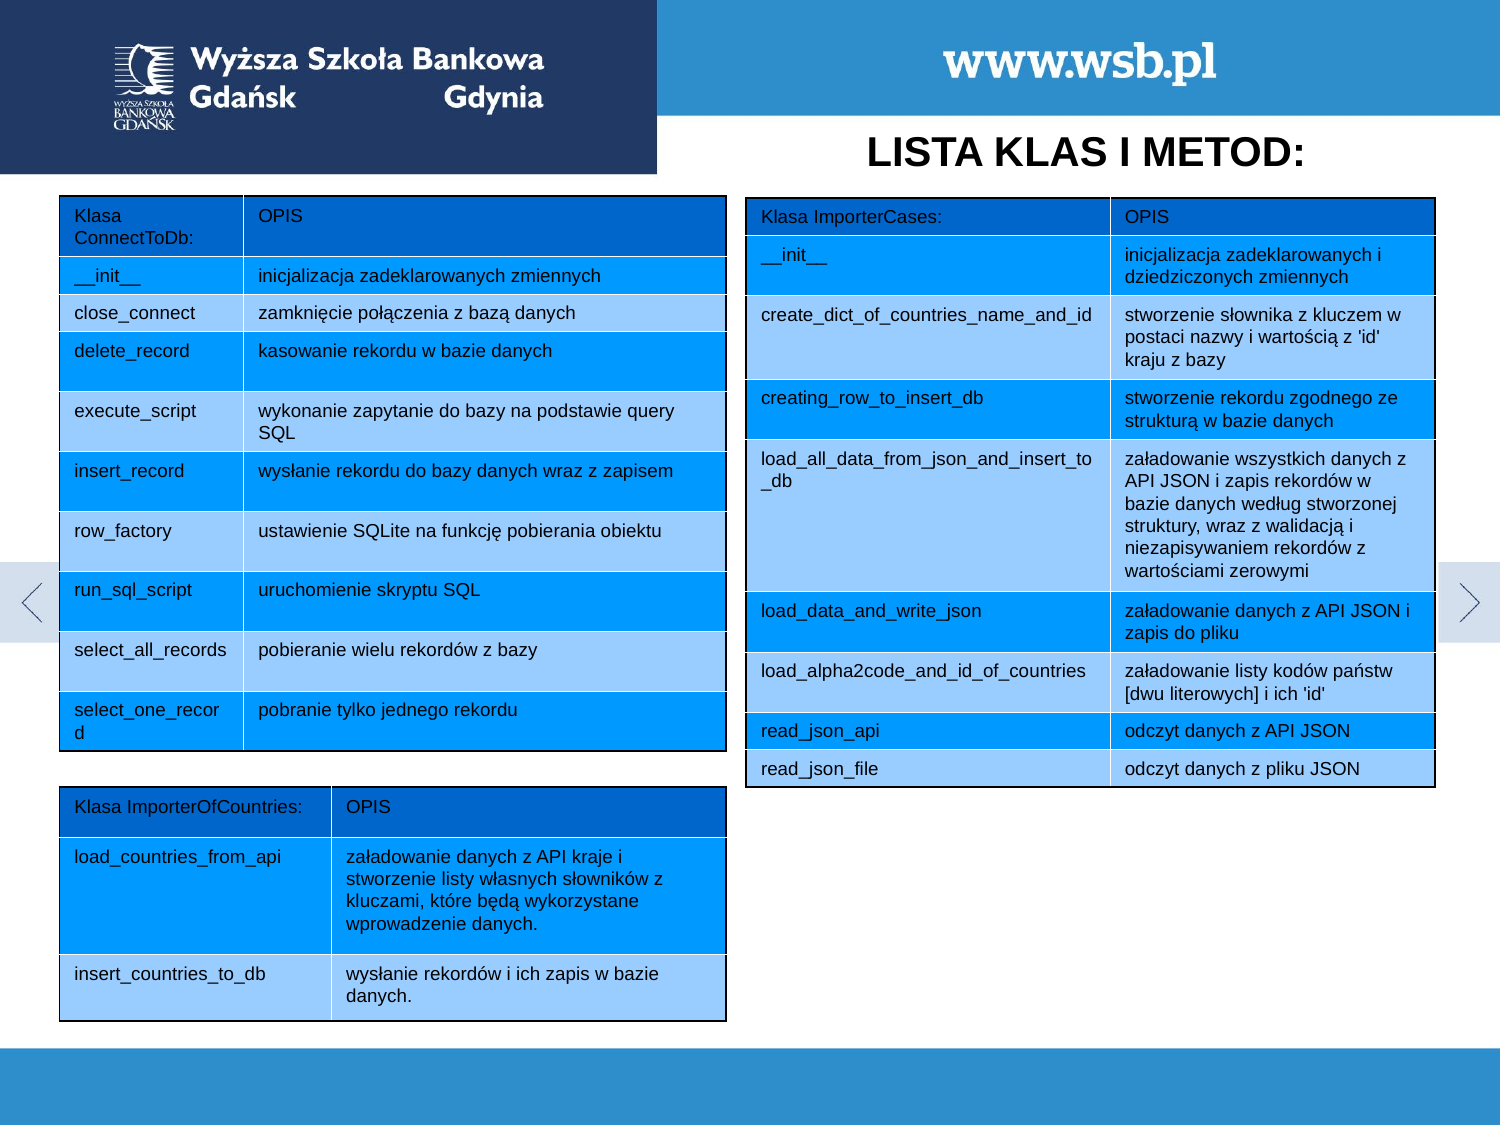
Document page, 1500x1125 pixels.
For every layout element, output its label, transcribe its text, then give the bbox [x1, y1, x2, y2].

table_header Klasa ImporterCases: [747, 199, 1110, 235]
table_header OPIS [1111, 199, 1434, 235]
table_cell stworzenie słownika z kluczem w postaci nazwy i wartością z 'id' kraju z bazy [1111, 296, 1434, 379]
table_cell insert_countries_to_db [60, 955, 331, 1020]
table_cell uruchomienie skryptu SQL [244, 572, 725, 631]
table_cell insert_record [60, 452, 243, 511]
table_header OPIS [332, 788, 725, 837]
table_cell inicjalizacja zadeklarowanych i dziedziczonych zmiennych [1111, 236, 1434, 295]
table_cell __init__ [60, 257, 243, 294]
table_cell delete_record [60, 332, 243, 391]
table_cell stworzenie rekordu zgodnego ze strukturą w bazie danych [1111, 380, 1434, 439]
table_cell __init__ [747, 236, 1110, 295]
text_box LISTA KLAS I METOD: [866, 75, 1481, 225]
table_cell wysłanie rekordu do bazy danych wraz z zapisem [244, 452, 725, 511]
table_cell odczyt danych z API JSON [1111, 713, 1434, 749]
table_cell load_all_data_from_json_and_insert_to_db [747, 440, 1110, 591]
table_cell load_data_and_write_json [747, 592, 1110, 652]
table_cell row_factory [60, 512, 243, 571]
table_cell execute_script [60, 392, 243, 451]
table_cell pobranie tylko jednego rekordu [244, 692, 725, 750]
table_cell załadowanie danych z API kraje i stworzenie listy własnych słowników z kluczami, które będą wykorzystane wprowadzenie danych. [332, 838, 725, 954]
table_cell wykonanie zapytanie do bazy na podstawie query SQL [244, 392, 725, 451]
table_cell kasowanie rekordu w bazie danych [244, 332, 725, 391]
table_cell odczyt danych z pliku JSON [1111, 750, 1434, 786]
table_cell wysłanie rekordów i ich zapis w bazie danych. [332, 955, 725, 1020]
table_cell creating_row_to_insert_db [747, 380, 1110, 439]
table_cell load_countries_from_api [60, 838, 331, 954]
table_header Klasa ImporterOfCountries: [60, 788, 331, 837]
table_cell załadowanie wszystkich danych z API JSON i zapis rekordów w bazie danych według stworzonej struktury, wraz z walidacją i niezapisywaniem rekordów z wartościami zerowymi [1111, 440, 1434, 591]
table_cell pobieranie wielu rekordów z bazy [244, 632, 725, 691]
table_cell read_json_file [747, 750, 1110, 786]
table_cell close_connect [60, 295, 243, 331]
picture [0, 0, 1500, 1125]
table_cell read_json_api [747, 713, 1110, 749]
table_cell select_one_record [60, 692, 243, 750]
table_cell zamknięcie połączenia z bazą danych [244, 295, 725, 331]
table_cell załadowanie danych z API JSON i zapis do pliku [1111, 592, 1434, 652]
table_cell inicjalizacja zadeklarowanych zmiennych [244, 257, 725, 294]
table_header OPIS [244, 197, 725, 256]
table_header Klasa ConnectToDb: [60, 197, 243, 256]
table_cell create_dict_of_countries_name_and_id [747, 296, 1110, 379]
table_cell select_all_records [60, 632, 243, 691]
table_cell ustawienie SQLite na funkcję pobierania obiektu [244, 512, 725, 571]
table_cell run_sql_script [60, 572, 243, 631]
table_cell załadowanie listy kodów państw [dwu literowych] i ich 'id' [1111, 653, 1434, 712]
table_cell load_alpha2code_and_id_of_countries [747, 653, 1110, 712]
